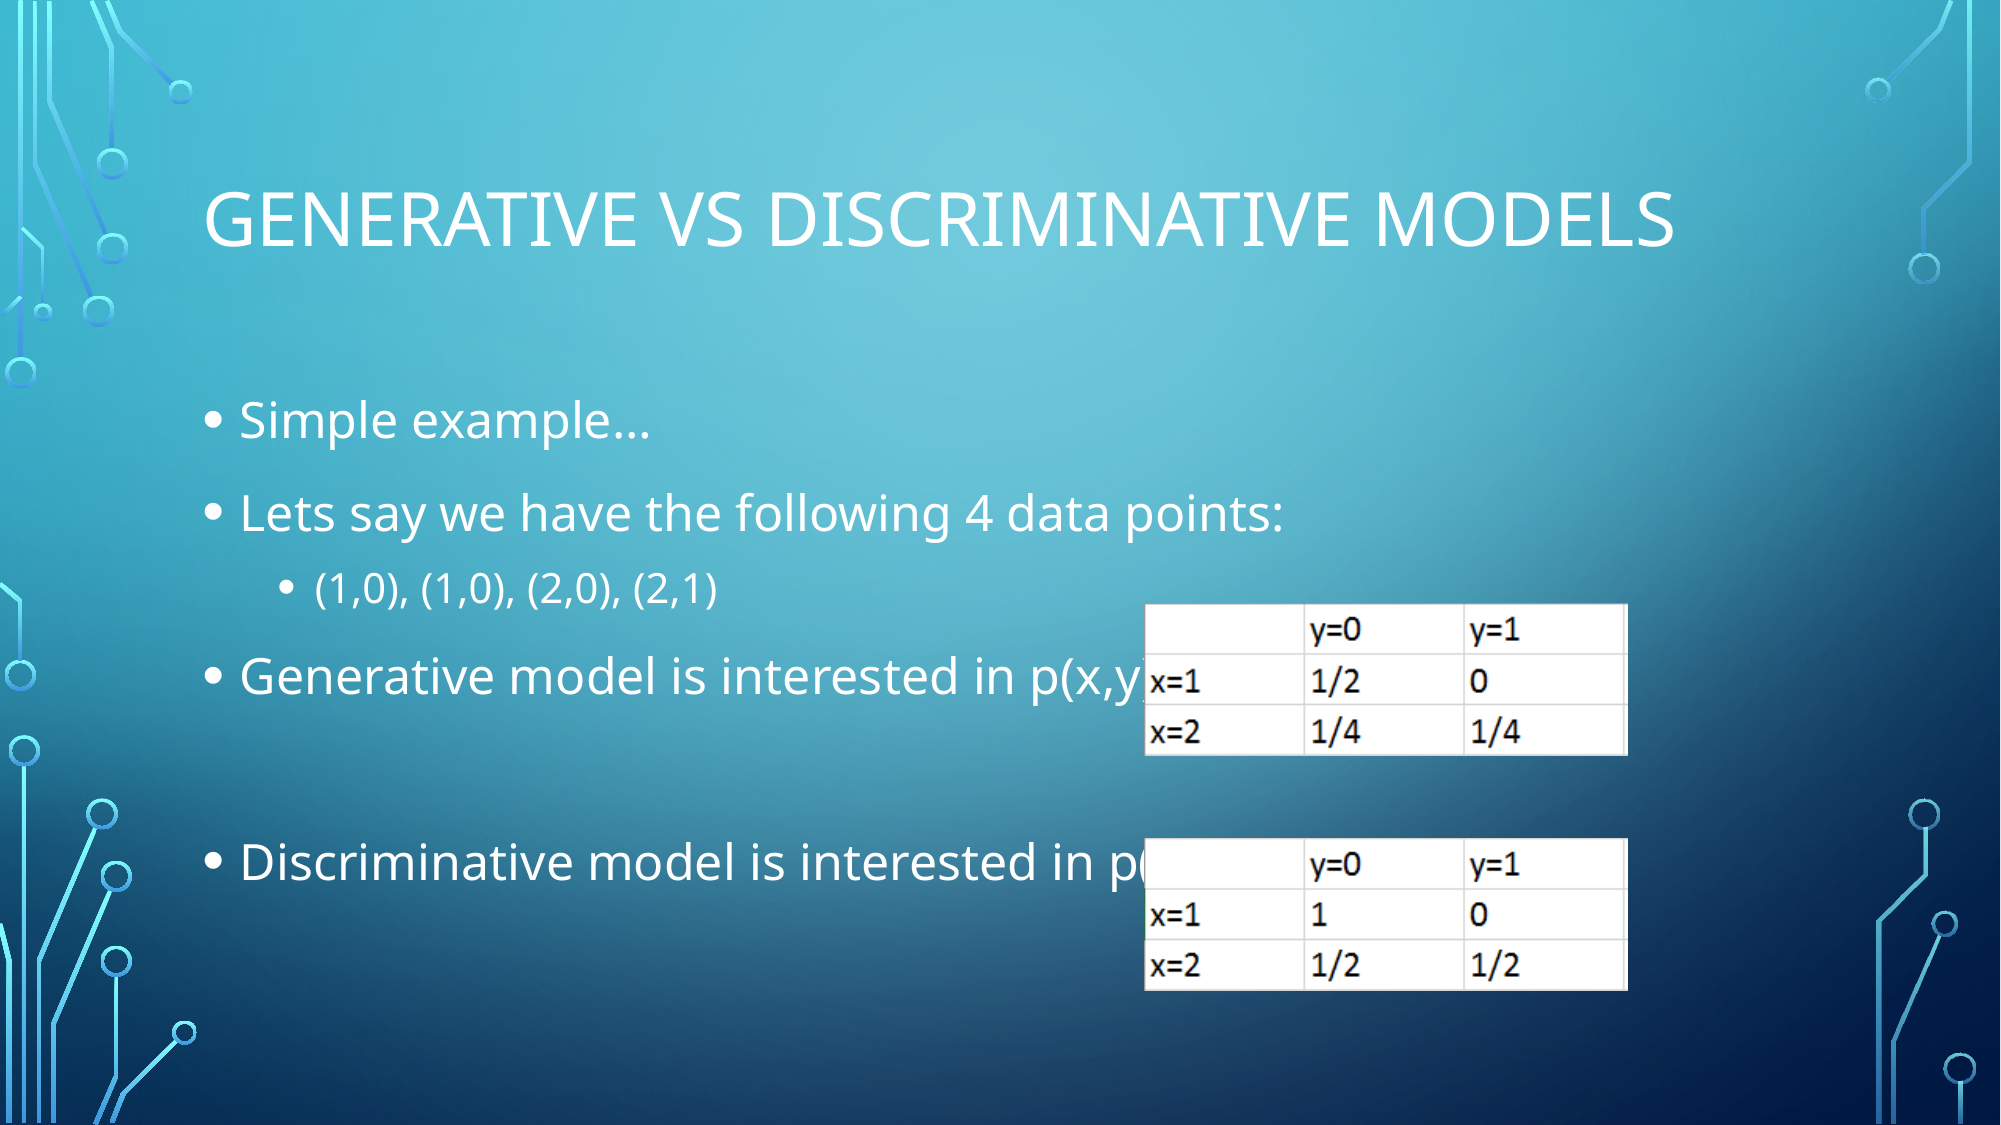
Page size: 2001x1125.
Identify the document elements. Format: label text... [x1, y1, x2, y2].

picture [1144, 603, 1628, 756]
list Simple example… Lets say we have the following 4 data points: (1,0), (1,0), (2,0), (2,1) Generative model is interested in p(x,y): Discriminative model is interested in p(y|x): [187, 369, 1813, 1007]
title Generative vs Discriminative Models [187, 101, 1813, 344]
picture [1144, 838, 1628, 991]
